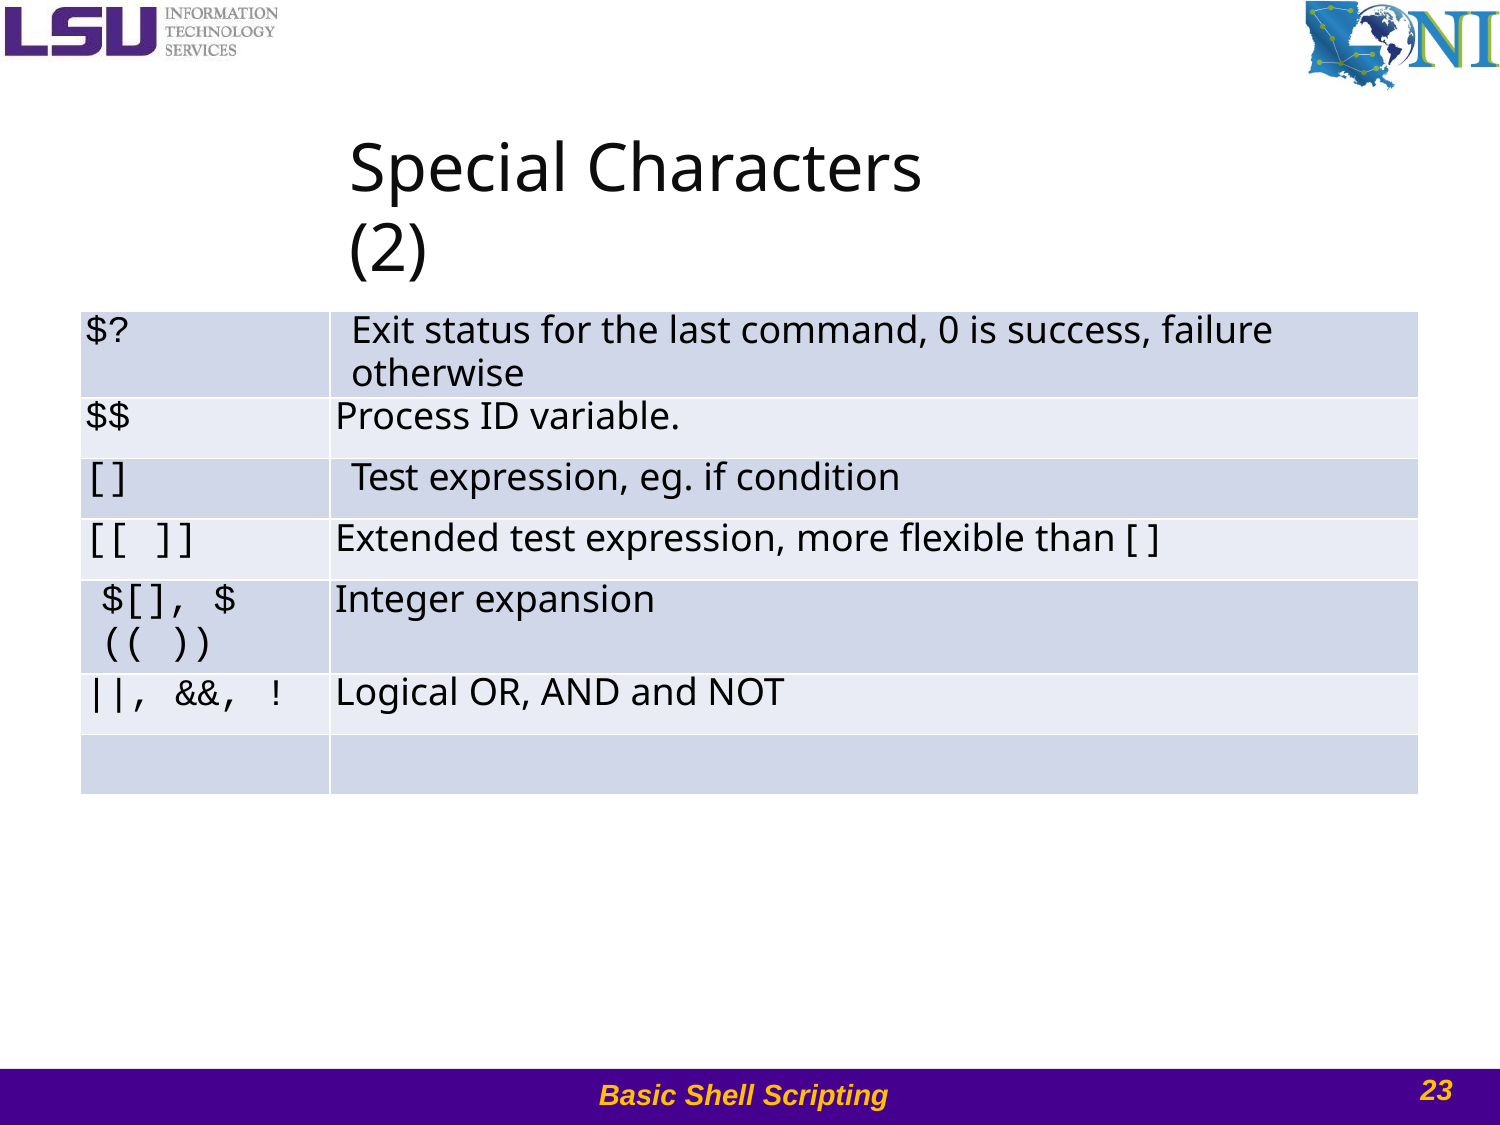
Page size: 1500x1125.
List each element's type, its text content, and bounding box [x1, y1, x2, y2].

title Special Characters (2) [347, 122, 1015, 311]
table_cell Process ID variable. [331, 399, 1418, 458]
table_header Exit status for the last command, 0 is success, failure otherwise [331, 312, 1418, 397]
table_cell $$ [81, 399, 329, 458]
table_cell [] [81, 459, 329, 518]
table_header $? [81, 312, 329, 397]
table_cell ||, &&, ! [81, 675, 329, 734]
table_cell Extended test expression, more flexible than [ ] [331, 520, 1418, 579]
table_cell Integer expansion [331, 581, 1418, 673]
table_cell Test expression, eg. if condition [331, 459, 1418, 518]
table_cell $[], $ (( )) [81, 581, 329, 673]
slide_number 23 [1414, 1071, 1460, 1125]
table_cell [[ ]] [81, 520, 329, 579]
footer Basic Shell Scripting [596, 1077, 892, 1125]
table_cell [81, 735, 329, 794]
picture [0, 0, 278, 62]
picture [1304, 0, 1500, 90]
table_cell [331, 735, 1418, 794]
table_cell Logical OR, AND and NOT [331, 675, 1418, 734]
